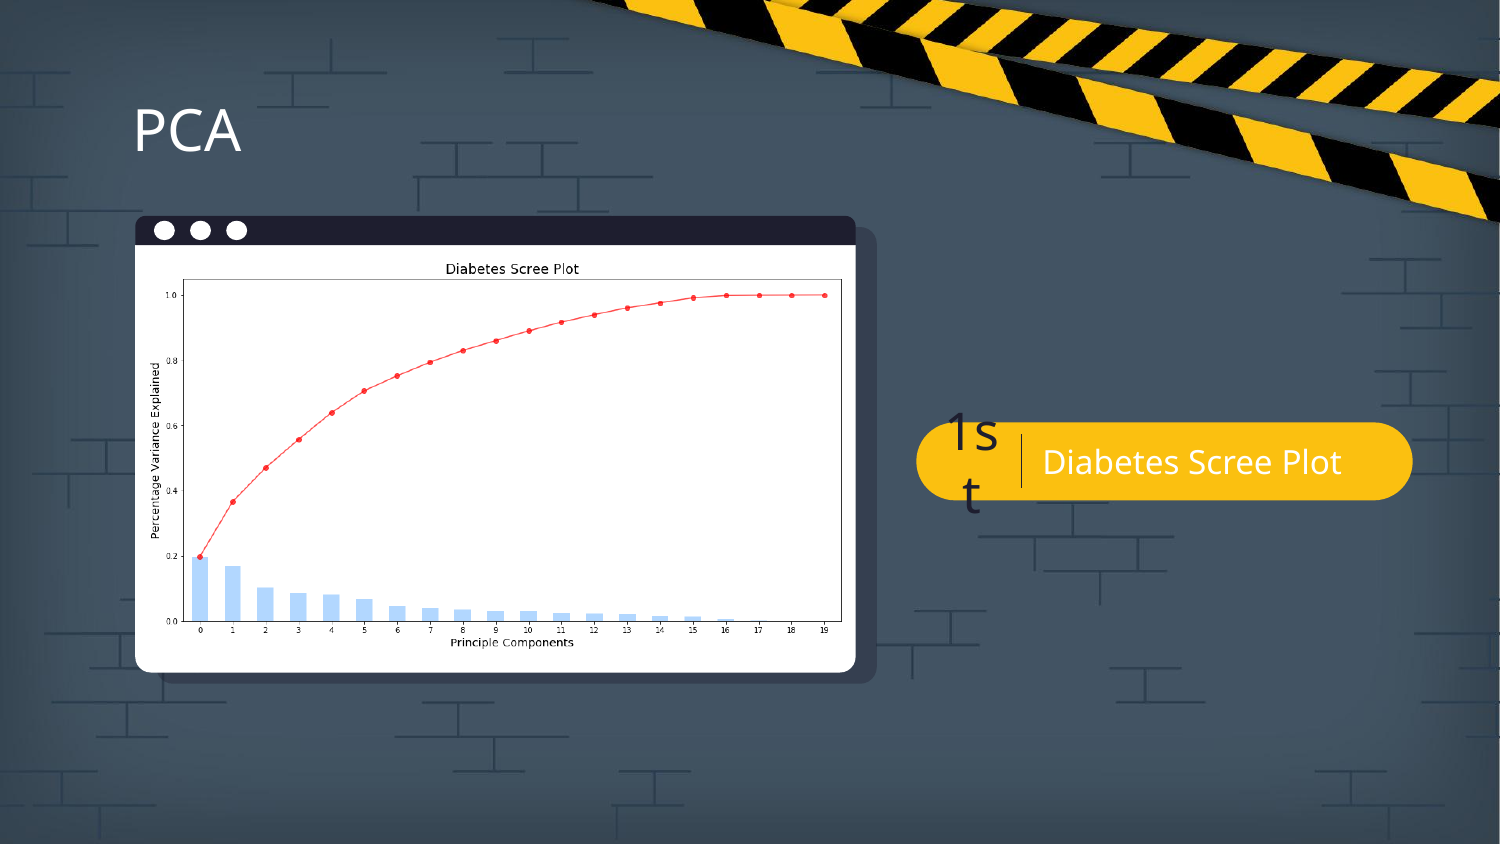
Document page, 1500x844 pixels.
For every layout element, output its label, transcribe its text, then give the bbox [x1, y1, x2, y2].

text_box [916, 441, 922, 482]
text_box [925, 422, 1413, 501]
picture [0, 0, 1500, 844]
text_box 1st [922, 435, 1021, 487]
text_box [134, 215, 877, 684]
title PCA [117, 88, 1383, 167]
text_box Diabetes Scree Plot [1027, 435, 1392, 487]
